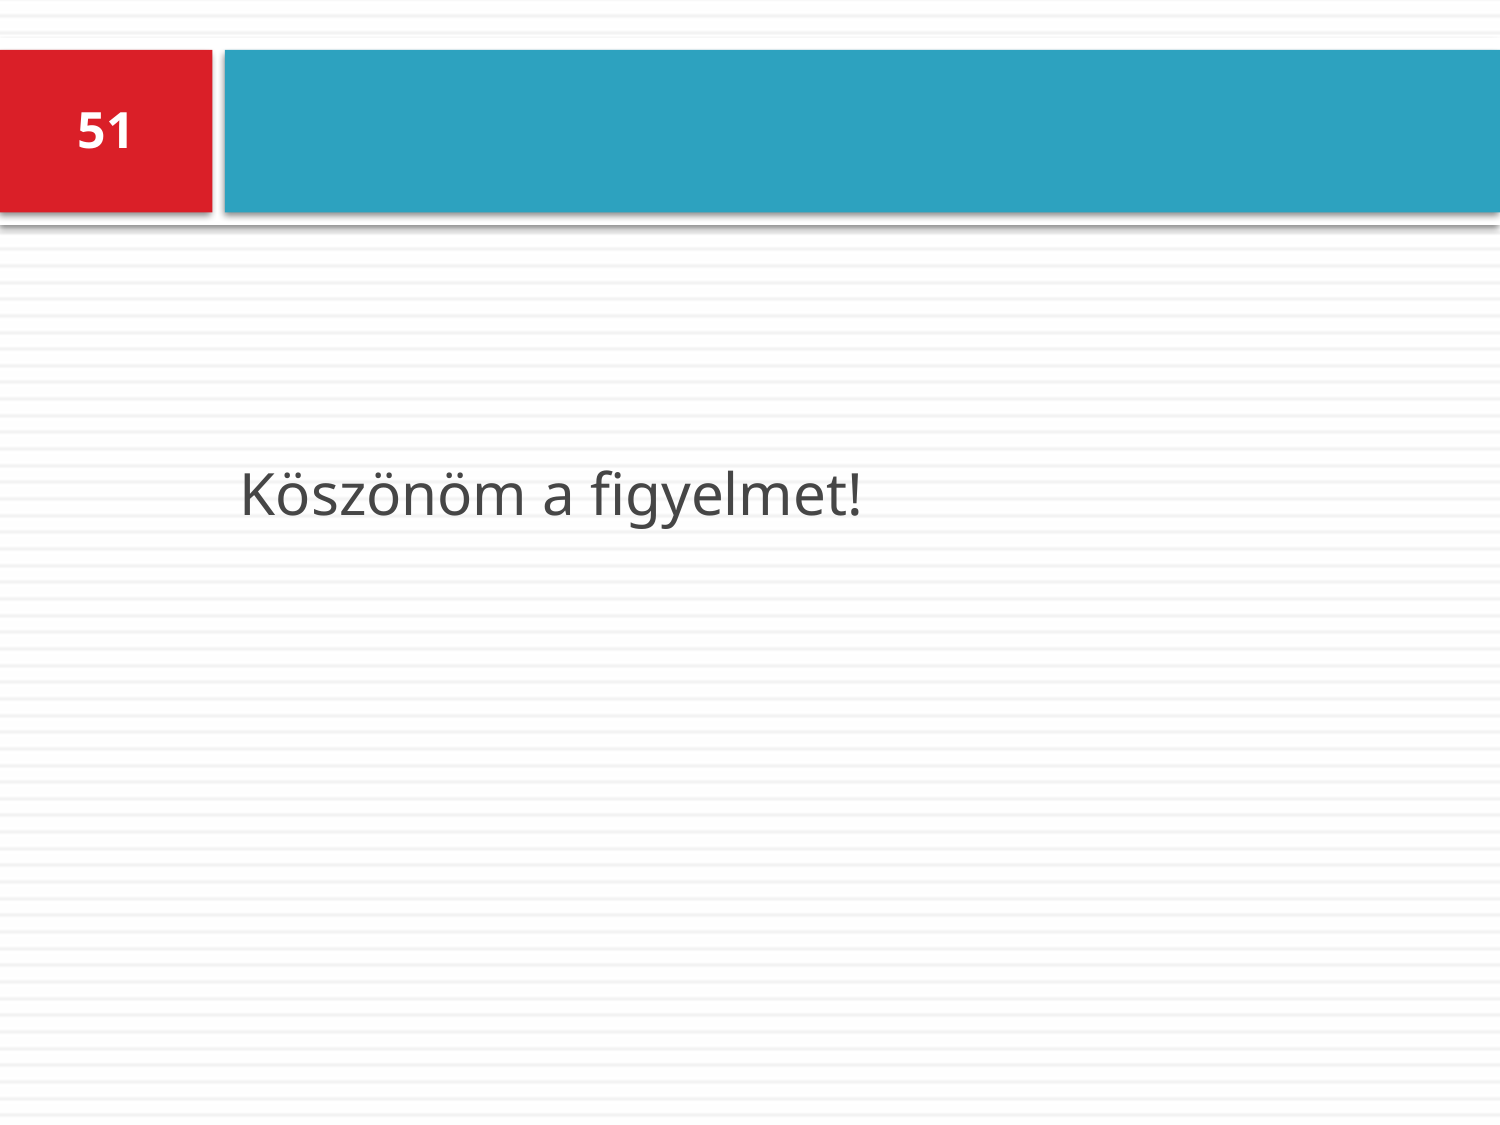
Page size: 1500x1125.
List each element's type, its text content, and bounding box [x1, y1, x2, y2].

list Köszönöm a figyelmet! [225, 450, 1394, 725]
slide_number 51 [0, 75, 213, 191]
